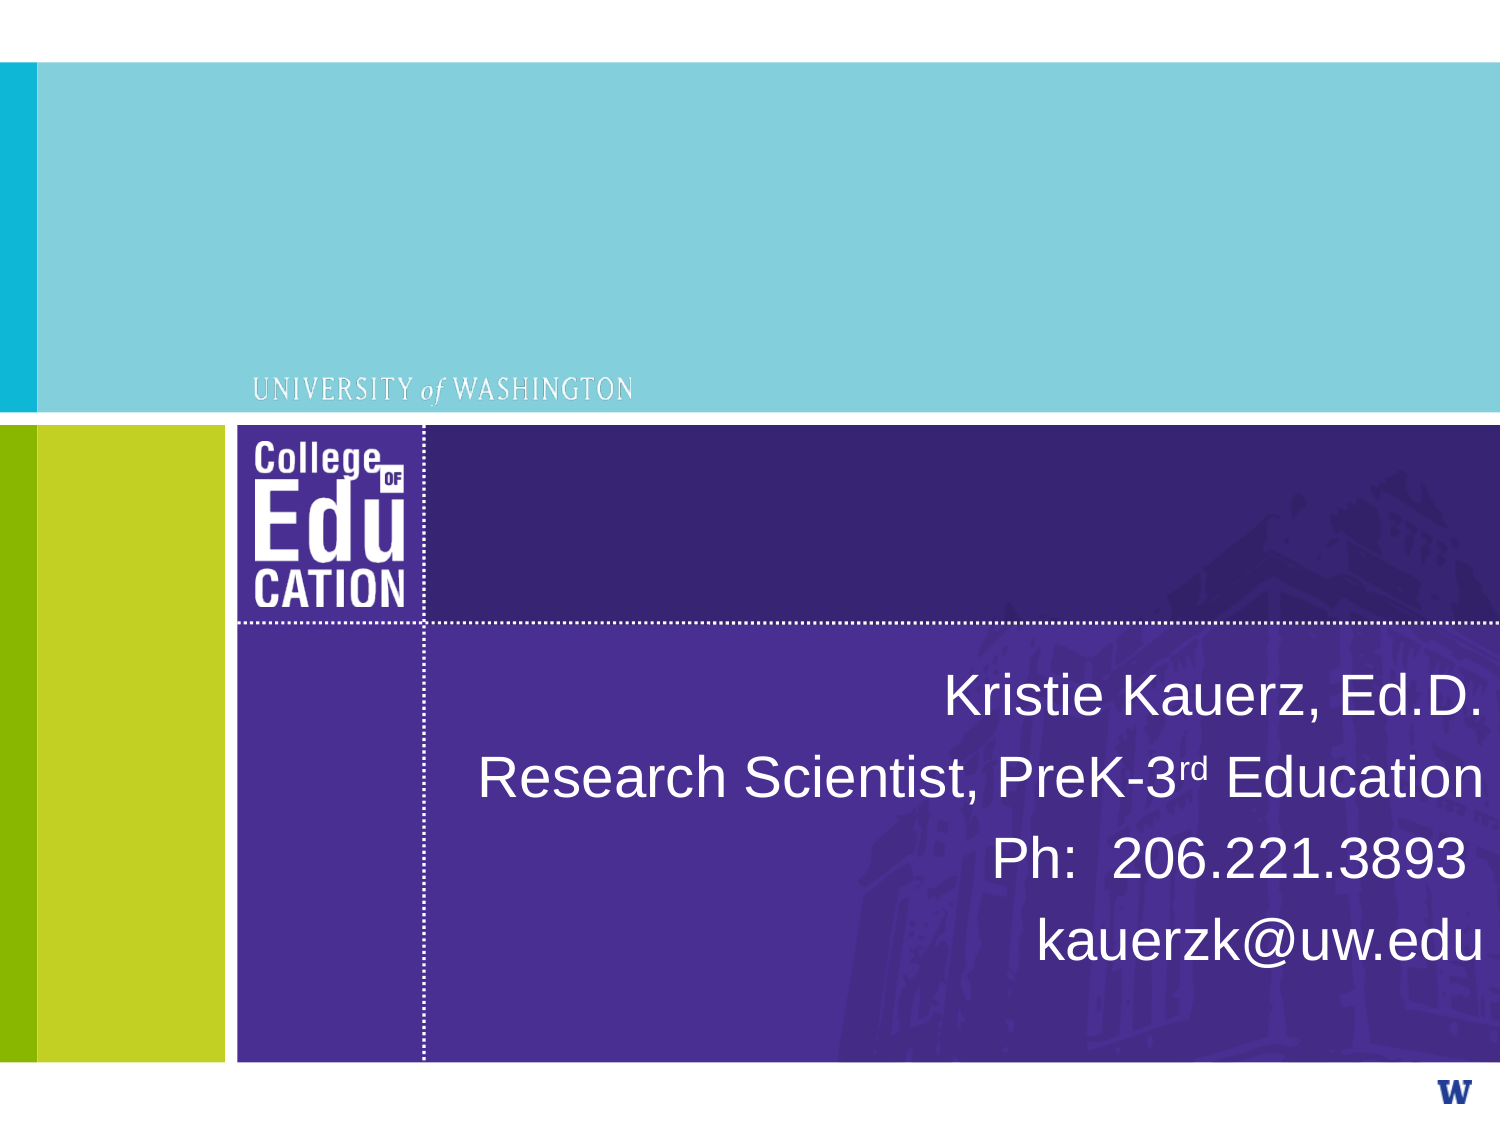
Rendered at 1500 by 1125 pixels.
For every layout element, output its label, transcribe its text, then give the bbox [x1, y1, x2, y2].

subtitle Kristie Kauerz, Ed.D. Research Scientist, PreK-3rd Education Ph: 206.221.3893 kauerzk@uw.edu [437, 650, 1500, 1050]
